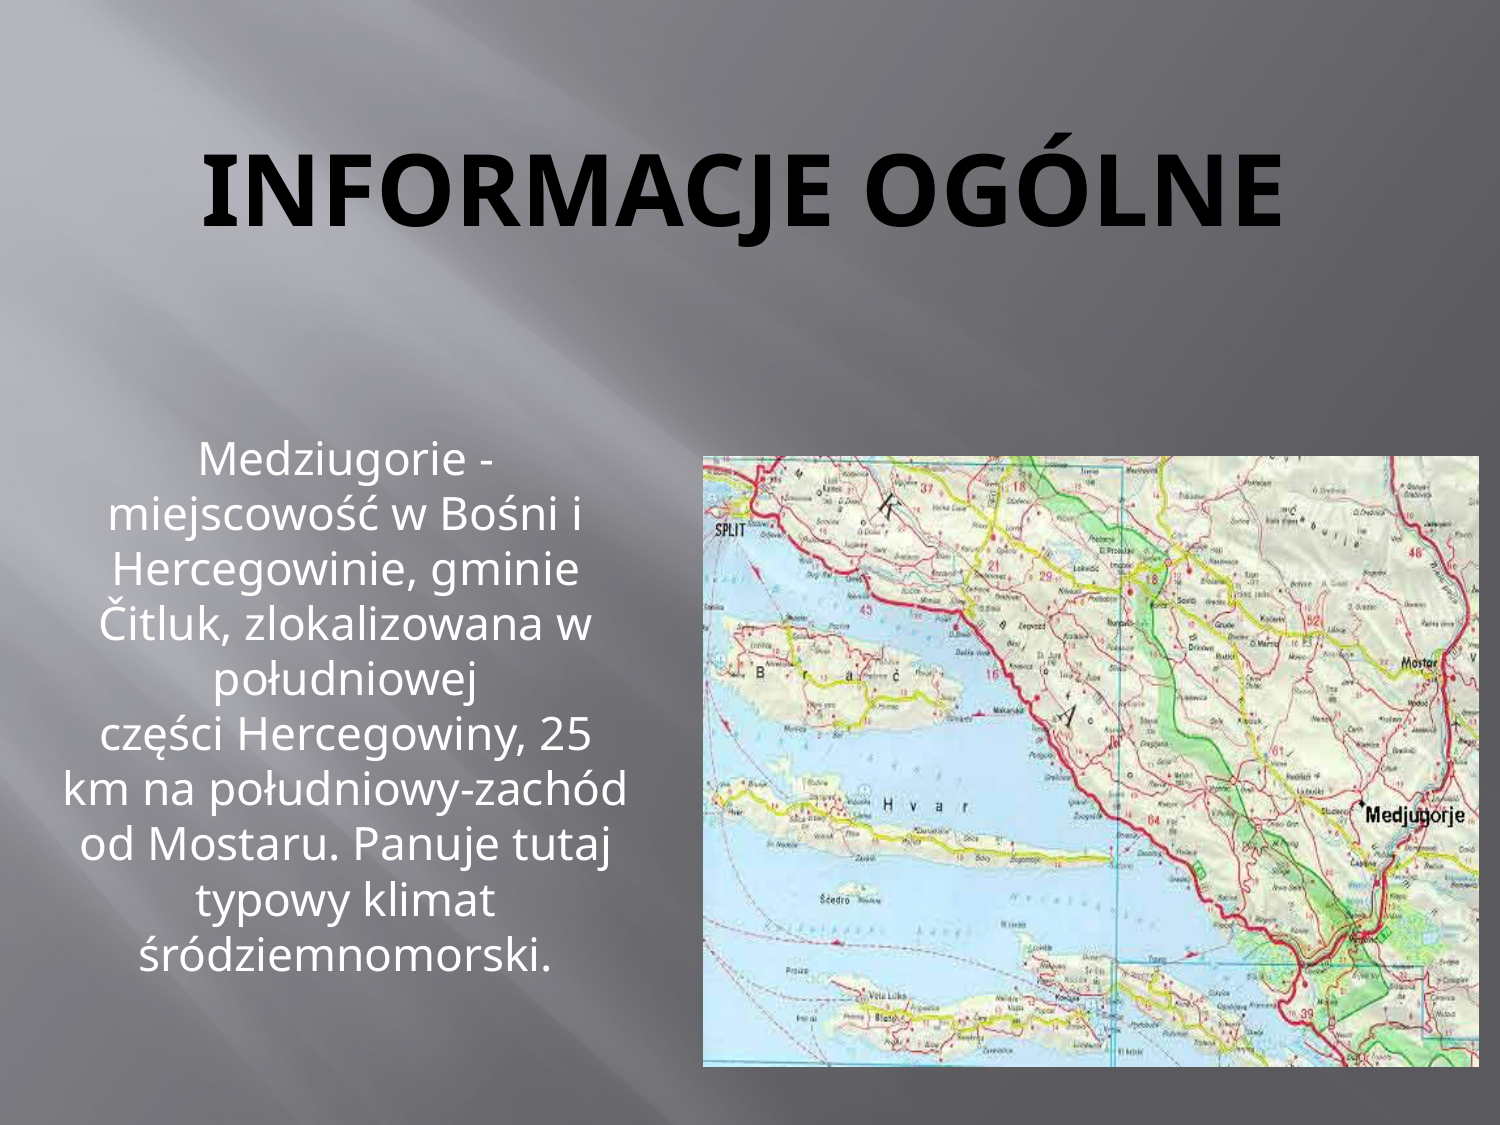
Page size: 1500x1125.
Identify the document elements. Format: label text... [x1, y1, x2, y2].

subtitle Medziugorie - miejscowość w Bośni i Hercegowinie, gminie Čitluk, zlokalizowana w południowej części Hercegowiny, 25 km na południowy-zachód od Mostaru. Panuje tutaj typowy klimat śródziemnomorski. [46, 421, 645, 1032]
title Informacje ogólne [69, 105, 1420, 247]
picture [702, 456, 1480, 1067]
